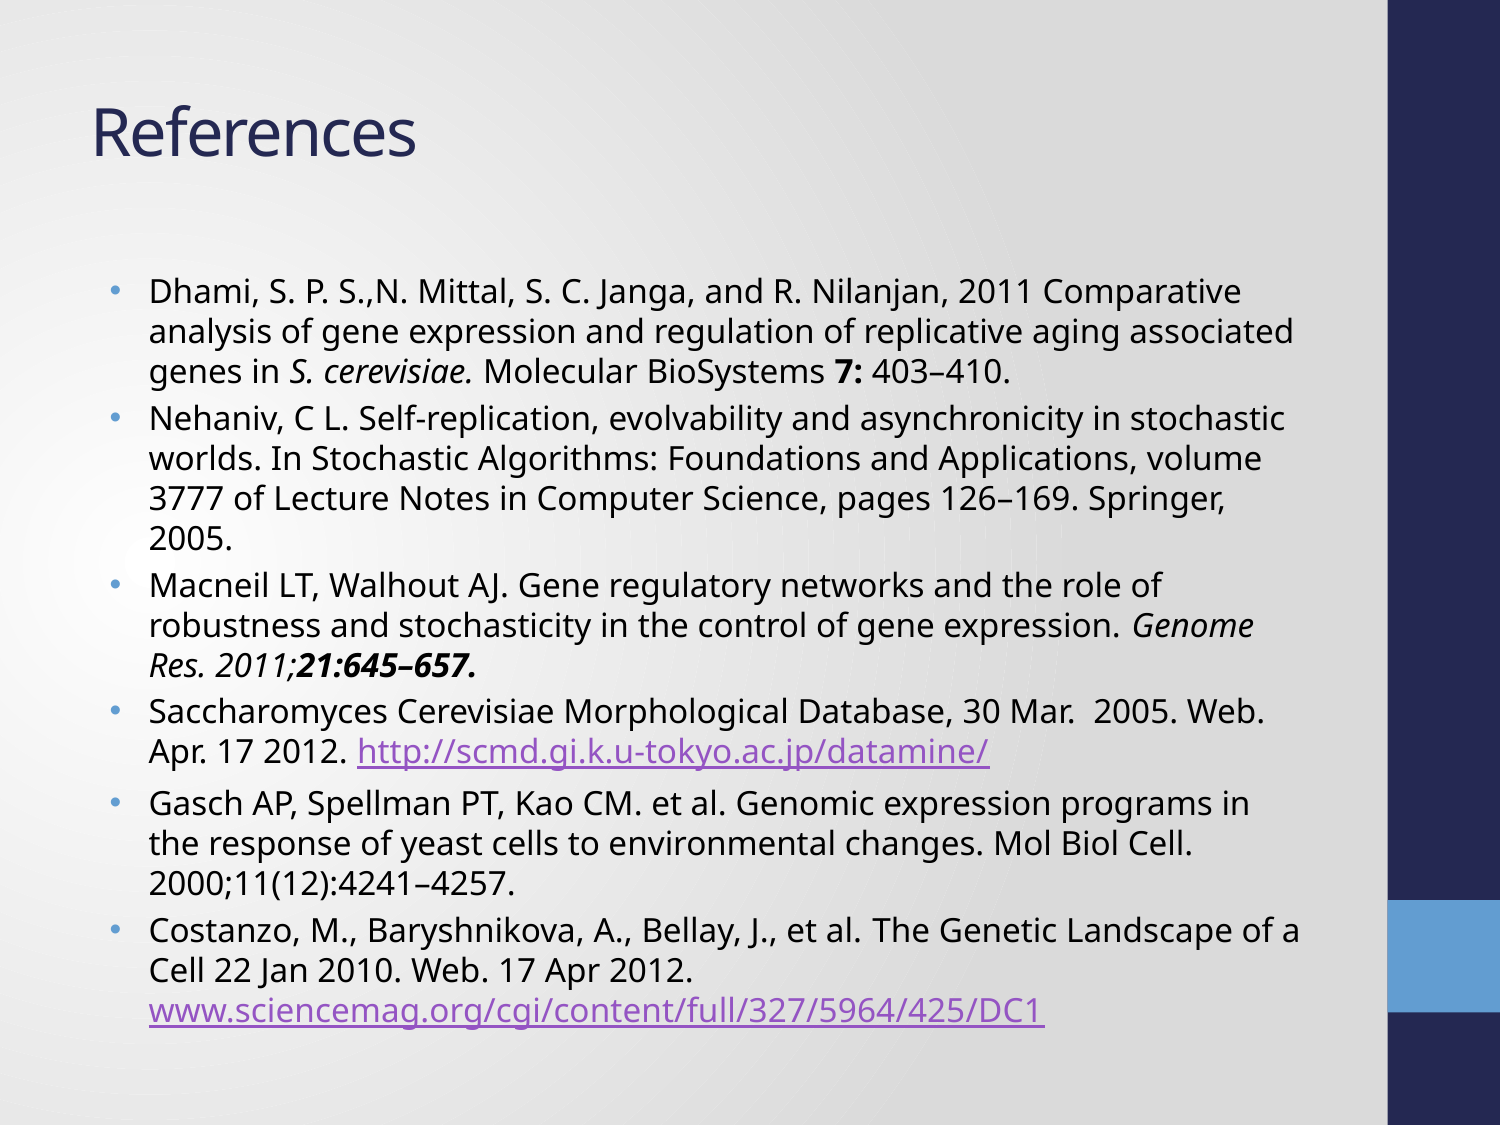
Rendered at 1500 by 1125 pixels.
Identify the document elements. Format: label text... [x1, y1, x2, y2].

list Dhami, S. P. S.,N. Mittal, S. C. Janga, and R. Nilanjan, 2011 Comparative analysis of gene expression and regulation of replicative aging associated genes in S. cerevisiae. Molecular BioSystems 7: 403–410. Nehaniv, C L. Self-replication, evolvability and asynchronicity in stochastic worlds. In Stochastic Algorithms: Foundations and Applications, volume 3777 of Lecture Notes in Computer Science, pages 126–169. Springer, 2005. Macneil LT, Walhout AJ. Gene regulatory networks and the role of robustness and stochasticity in the control of gene expression. Genome Res. 2011;21:645–657. Saccharomyces Cerevisiae Morphological Database, 30 Mar. 2005. Web. Apr. 17 2012. http://scmd.gi.k.u-tokyo.ac.jp/datamine/ Gasch AP, Spellman PT, Kao CM. et al. Genomic expression programs in the response of yeast cells to environmental changes. Mol Biol Cell. 2000;11(12):4241–4257. Costanzo, M., Baryshnikova, A., Bellay, J., et al. The Genetic Landscape of a Cell 22 Jan 2010. Web. 17 Apr 2012. www.sciencemag.org/cgi/content/full/327/5964/425/DC1 [75, 262, 1325, 1050]
title References [75, 35, 1425, 224]
